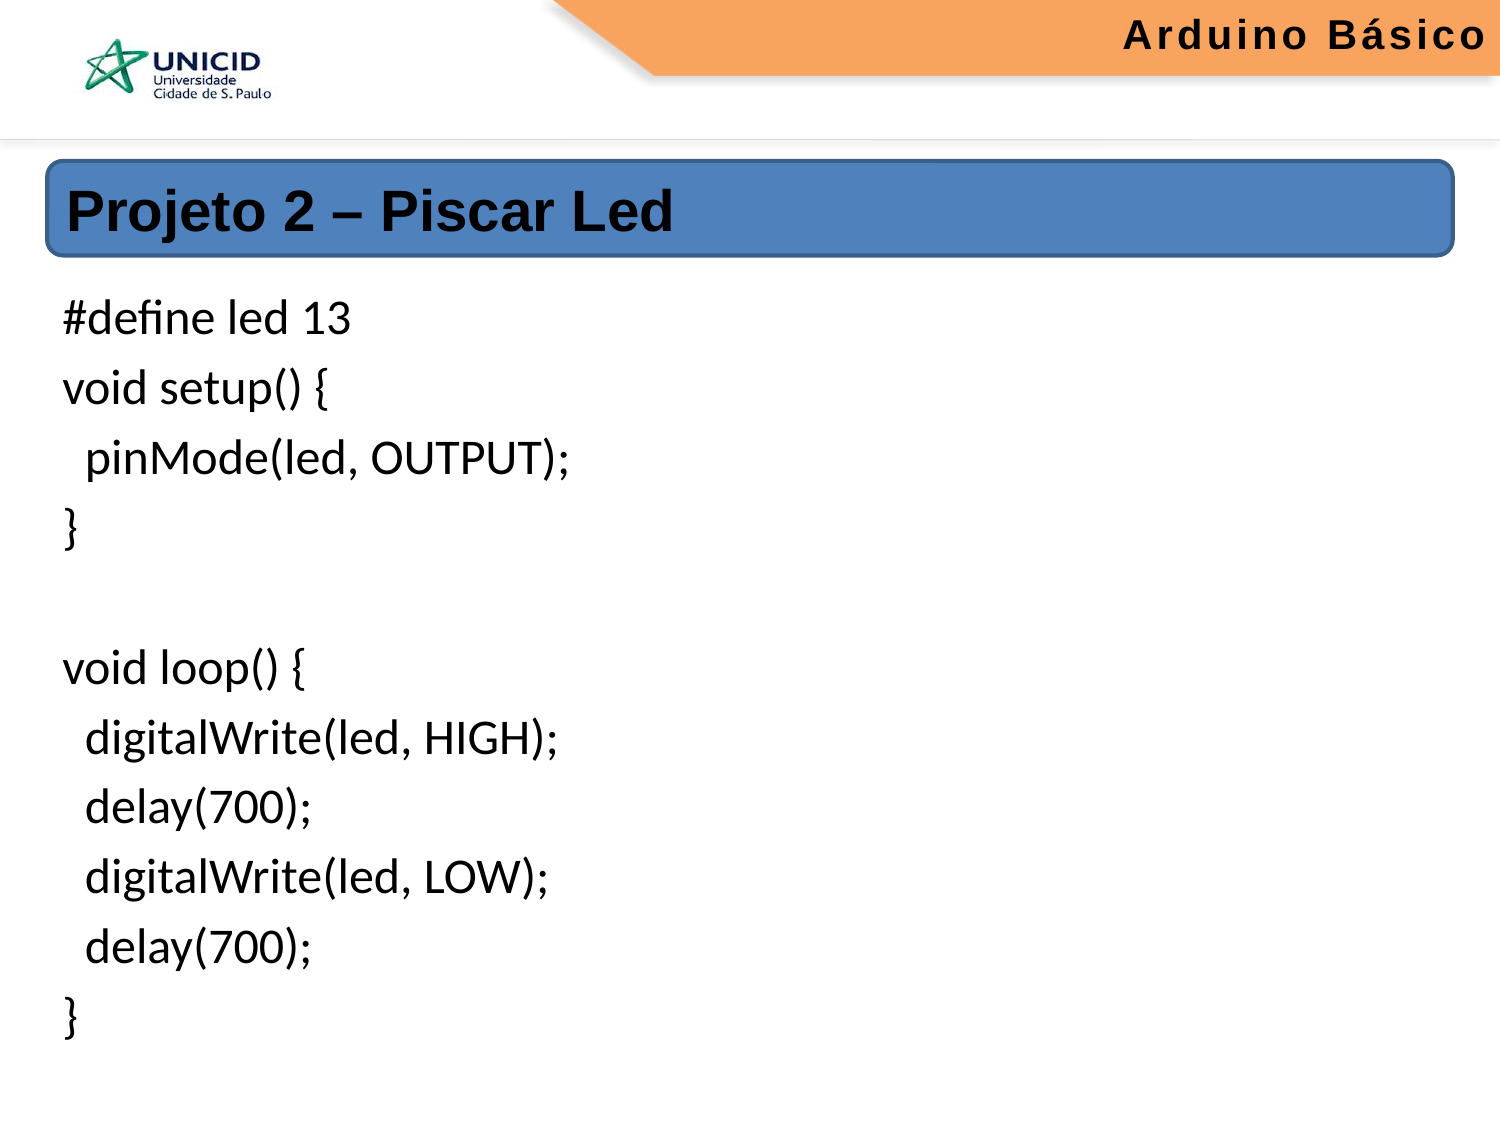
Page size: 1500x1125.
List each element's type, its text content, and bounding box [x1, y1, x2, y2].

text_box Projeto 2 – Piscar Led [45, 158, 1455, 258]
picture [39, 20, 329, 120]
picture [538, 0, 1500, 88]
list #define led 13 void setup() { pinMode(led, OUTPUT); } void loop() { digitalWrite(led, HIGH); delay(700); digitalWrite(led, LOW); delay(700); } [47, 276, 1453, 1069]
